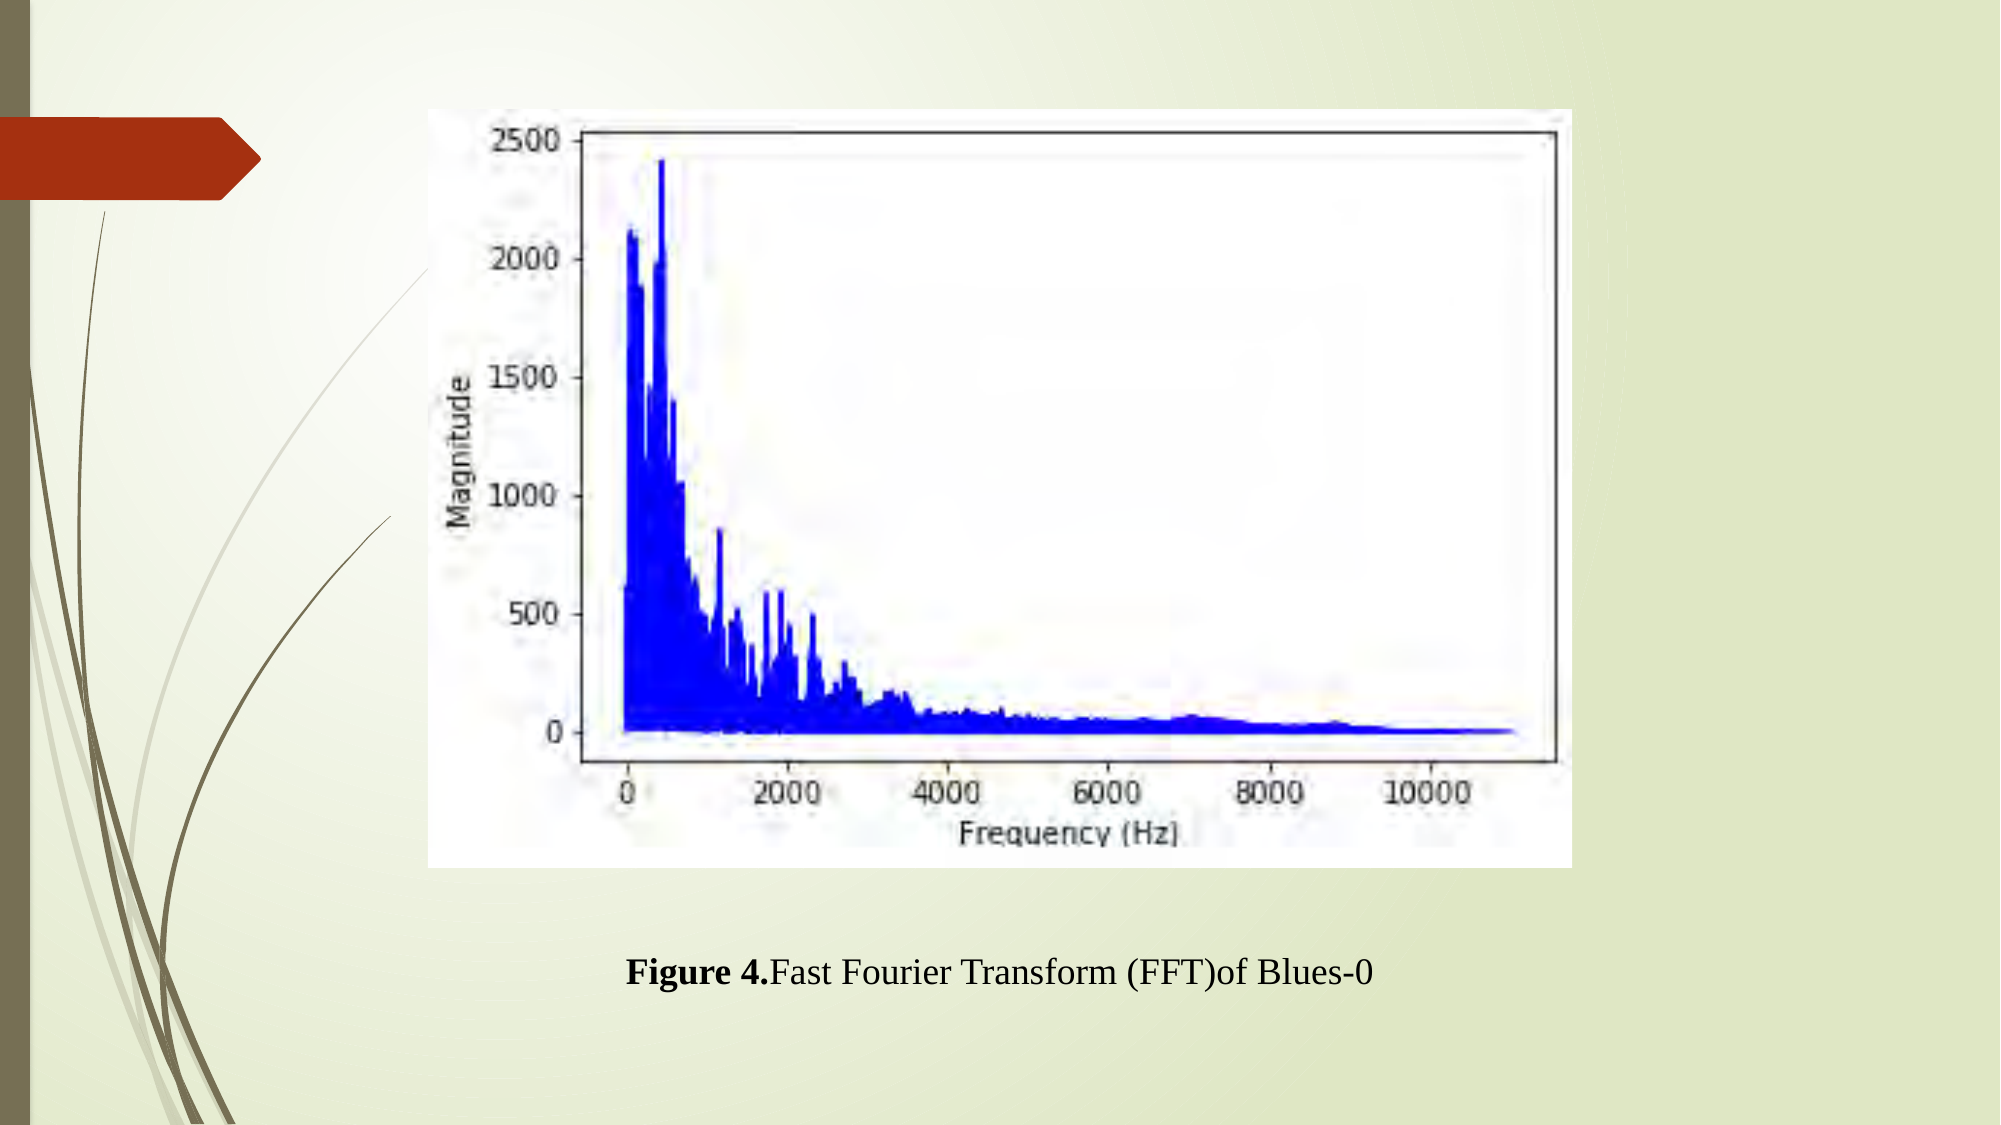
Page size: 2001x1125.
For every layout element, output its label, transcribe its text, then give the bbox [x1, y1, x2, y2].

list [427, 108, 1573, 868]
text_box Figure 4.Fast Fourier Transform (FFT)of Blues-0 [499, 939, 1501, 1000]
